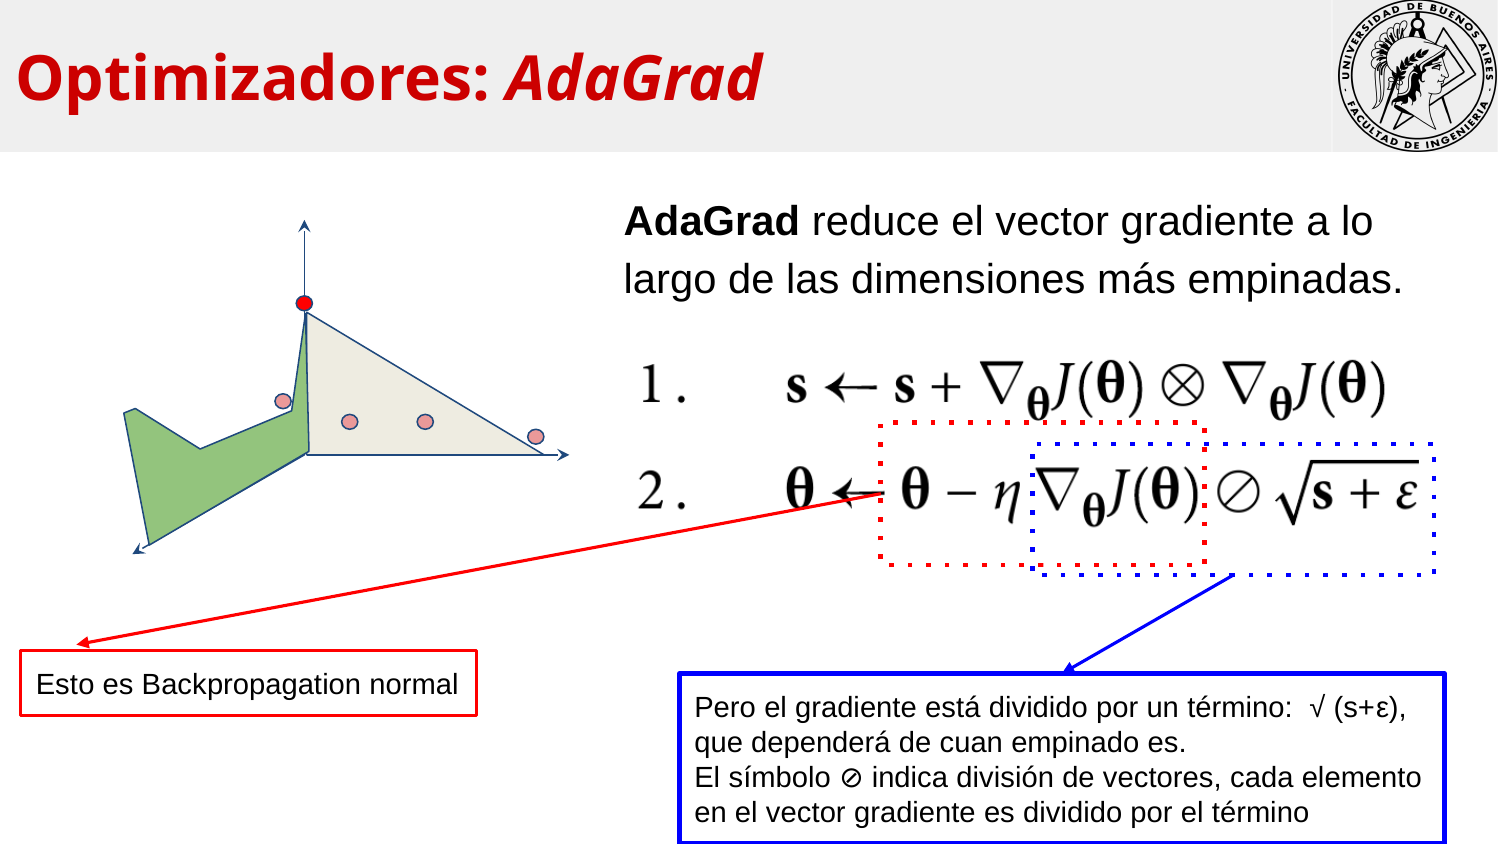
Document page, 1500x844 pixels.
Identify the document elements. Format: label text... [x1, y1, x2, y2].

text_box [76, 493, 882, 645]
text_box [1061, 574, 1234, 674]
text_box Esto es Backpropagation normal [20, 650, 477, 716]
text_box Pero el gradiente está dividido por un término: √ (s+ε), que dependerá de cuan empinado es. El símbolo ⊘ indica división de vectores, cada elemento en el vector gradiente es dividido por el término [679, 673, 1445, 844]
text_box [417, 414, 434, 430]
text_box Optimizadores: AdaGrad [0, 0, 1332, 152]
text_box [341, 414, 358, 430]
text_box [1032, 568, 1434, 576]
picture [621, 323, 1483, 559]
text_box AdaGrad reduce el vector gradiente a lo largo de las dimensiones más empinadas. [608, 171, 1489, 324]
text_box [274, 393, 292, 409]
picture [1338, 0, 1497, 152]
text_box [132, 454, 305, 492]
text_box [527, 429, 544, 445]
text_box [123, 359, 299, 454]
text_box [309, 313, 543, 454]
text_box [309, 297, 313, 310]
